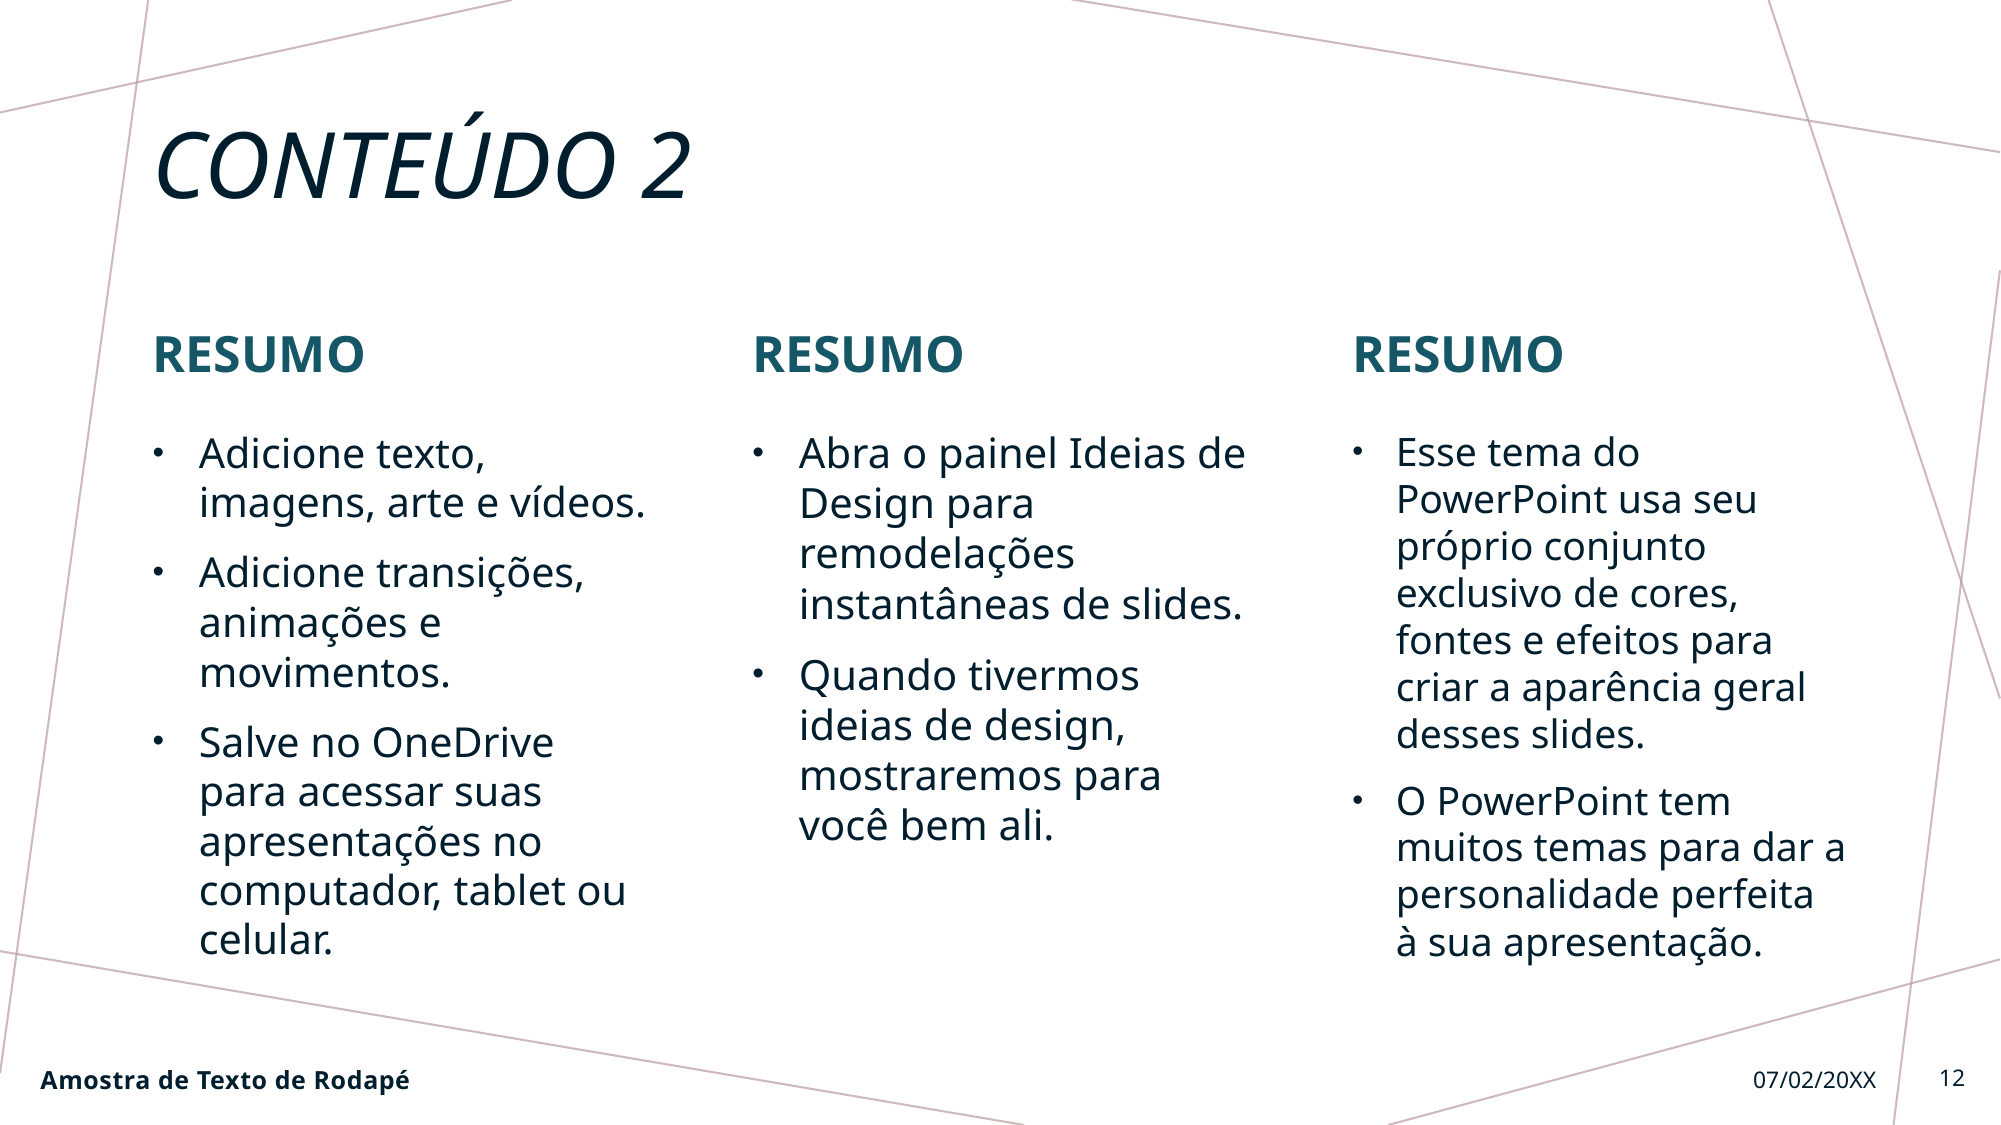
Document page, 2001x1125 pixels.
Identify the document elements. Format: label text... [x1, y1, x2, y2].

list resumo [737, 284, 1263, 419]
slide_number 12 [1903, 1049, 1981, 1110]
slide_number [1203, 1049, 1892, 1110]
title Conteúdo 2 [137, 59, 1863, 278]
list Abra o painel Ideias de Design para remodelações instantâneas de slides. Quando tivermos ideias de design, mostraremos para você bem ali. [737, 419, 1263, 1025]
list resumo [1337, 284, 1863, 419]
footer Amostra de Texto de Rodapé [25, 1049, 764, 1110]
list Esse tema do PowerPoint usa seu próprio conjunto exclusivo de cores, fontes e efeitos para criar a aparência geral desses slides. O PowerPoint tem muitos temas para dar a personalidade perfeita à sua apresentação. [1337, 419, 1863, 1025]
list Resumo [137, 284, 663, 419]
list Adicione texto, imagens, arte e vídeos. Adicione transições, animações e movimentos. Salve no OneDrive para acessar suas apresentações no computador, tablet ou celular. [137, 419, 663, 1025]
